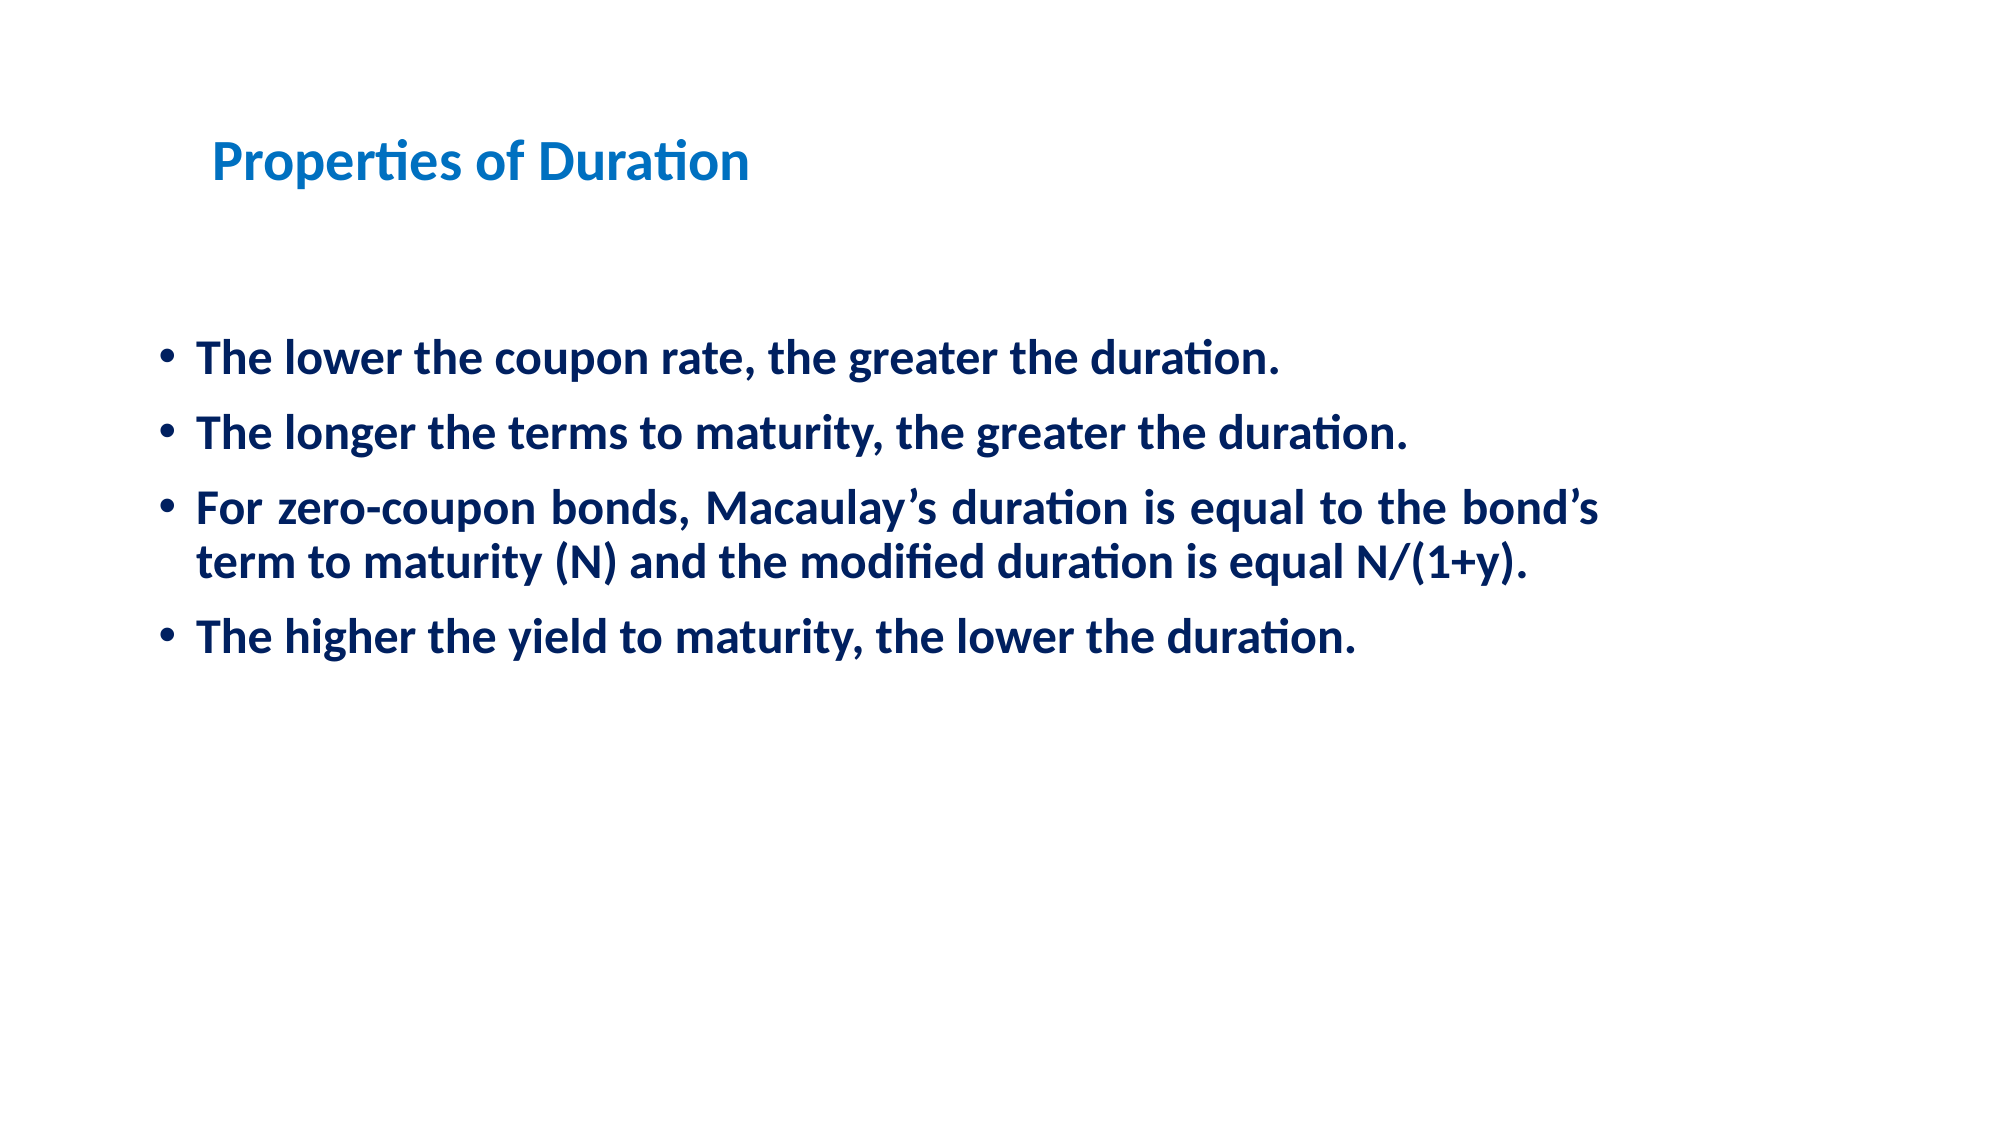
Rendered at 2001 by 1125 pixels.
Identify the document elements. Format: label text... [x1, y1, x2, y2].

list The lower the coupon rate, the greater the duration. The longer the terms to maturity, the greater the duration. For zero-coupon bonds, Macaulay’s duration is equal to the bond’s term to maturity (N) and the modified duration is equal N/(1+y). The higher the yield to maturity, the lower the duration. [143, 324, 1615, 894]
text_box Properties of Duration [197, 114, 1724, 200]
